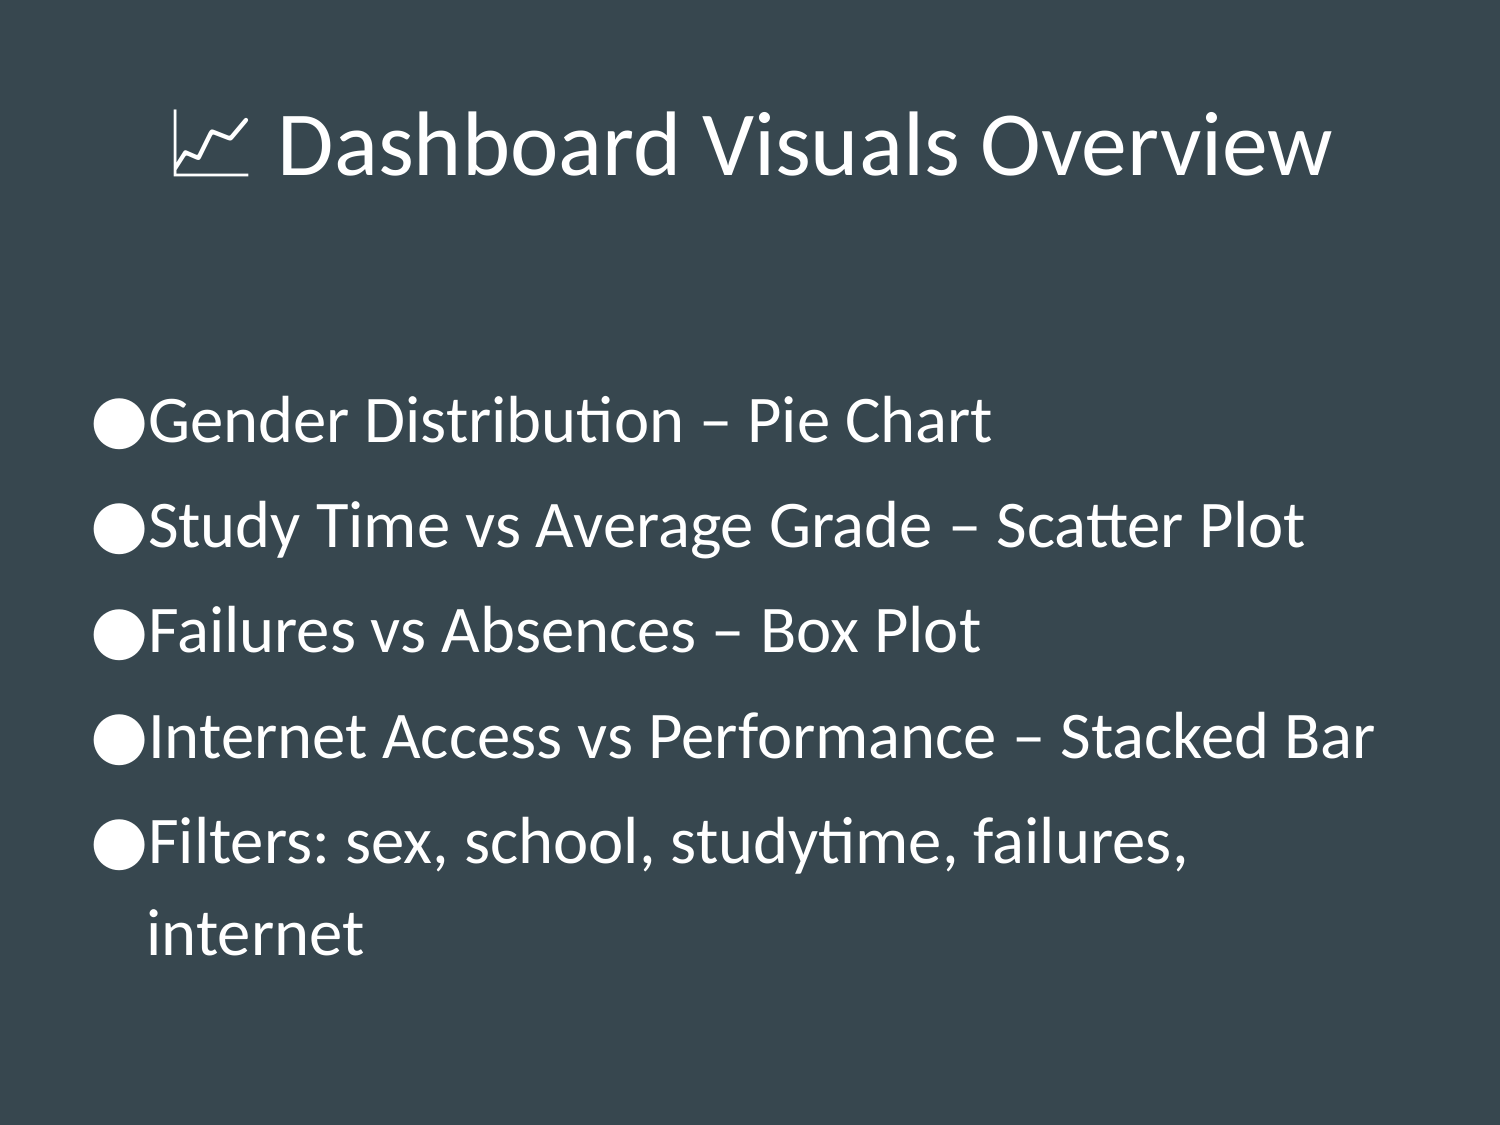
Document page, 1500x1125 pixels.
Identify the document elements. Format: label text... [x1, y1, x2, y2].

list Gender Distribution – Pie Chart Study Time vs Average Grade – Scatter Plot Failures vs Absences – Box Plot Internet Access vs Performance – Stacked Bar Filters: sex, school, studytime, failures, internet [75, 262, 1425, 1005]
title 📈 Dashboard Visuals Overview [75, 45, 1425, 233]
